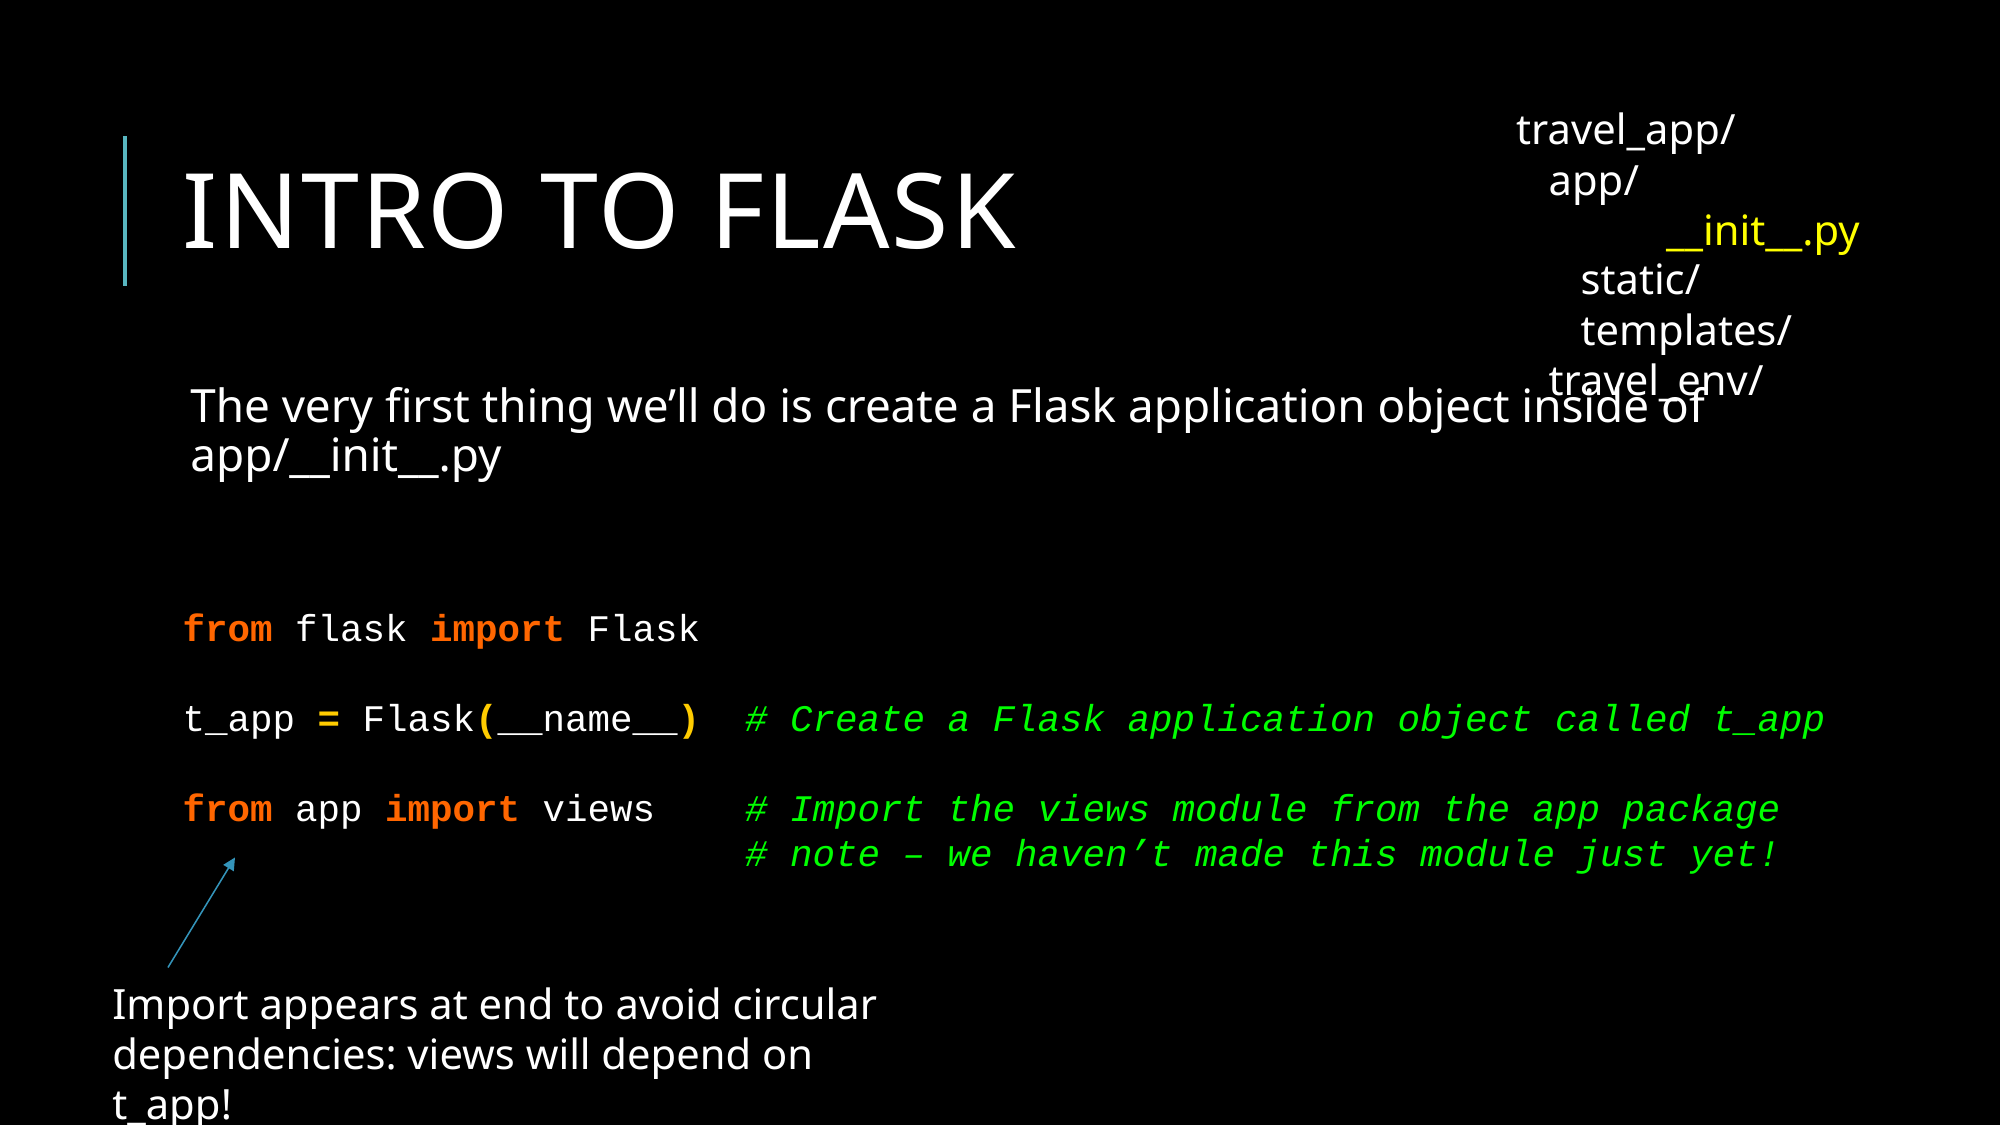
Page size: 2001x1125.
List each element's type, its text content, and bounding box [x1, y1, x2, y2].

title Intro to flask [168, 96, 1501, 342]
text_box from flask import Flask t_app = Flask(__name__) # Create a Flask application object called t_app from app import views # Import the views module from the app package # note – we haven’t made this module just yet! [167, 596, 1847, 882]
text_box travel_app/ app/ __init__.py static/ templates/ travel_env/ [1501, 95, 1875, 501]
list The very first thing we’ll do is create a Flask application object inside of app/__init__.py [241, 882, 1763, 1035]
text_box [167, 857, 236, 968]
list The very first thing we’ll do is create a Flask application object inside of app/__init__.py [168, 375, 1763, 596]
text_box Import appears at end to avoid circular dependencies: views will depend on t_app! [97, 970, 895, 1125]
